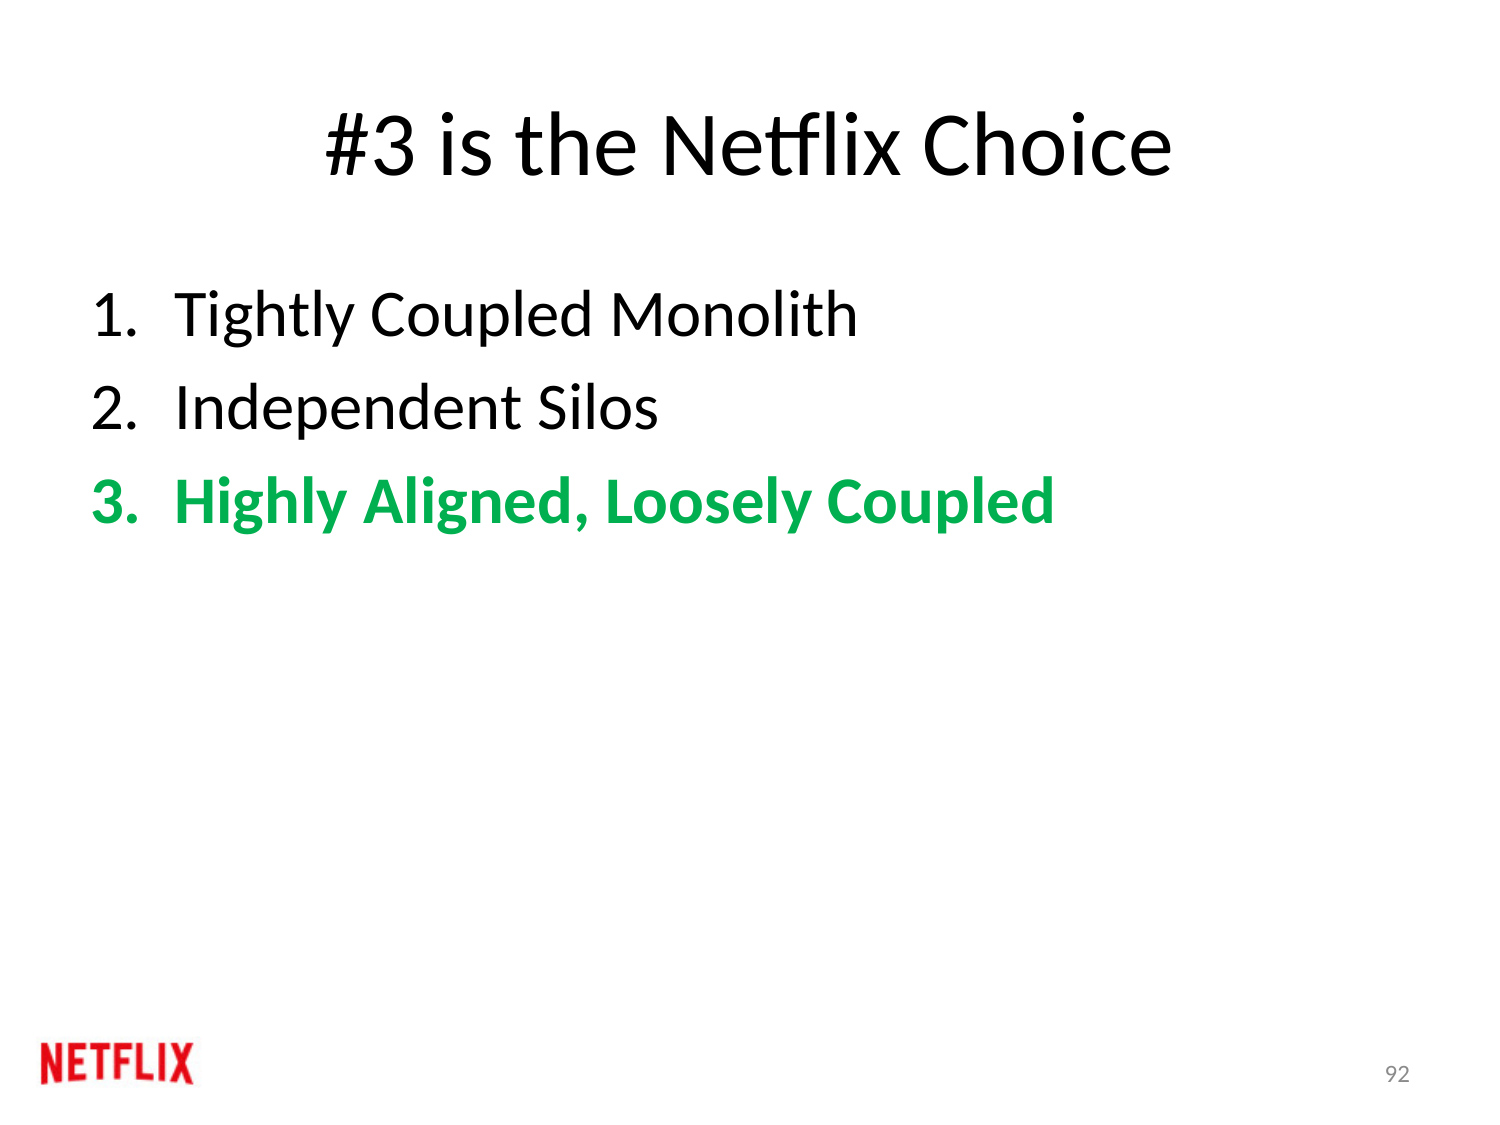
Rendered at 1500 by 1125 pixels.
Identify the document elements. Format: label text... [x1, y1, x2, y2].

title #3 is the Netflix Choice [75, 45, 1425, 233]
picture [24, 1024, 211, 1104]
slide_number 92 [1074, 1042, 1425, 1103]
list Tightly Coupled Monolith Independent Silos Highly Aligned, Loosely Coupled [75, 262, 1425, 1005]
